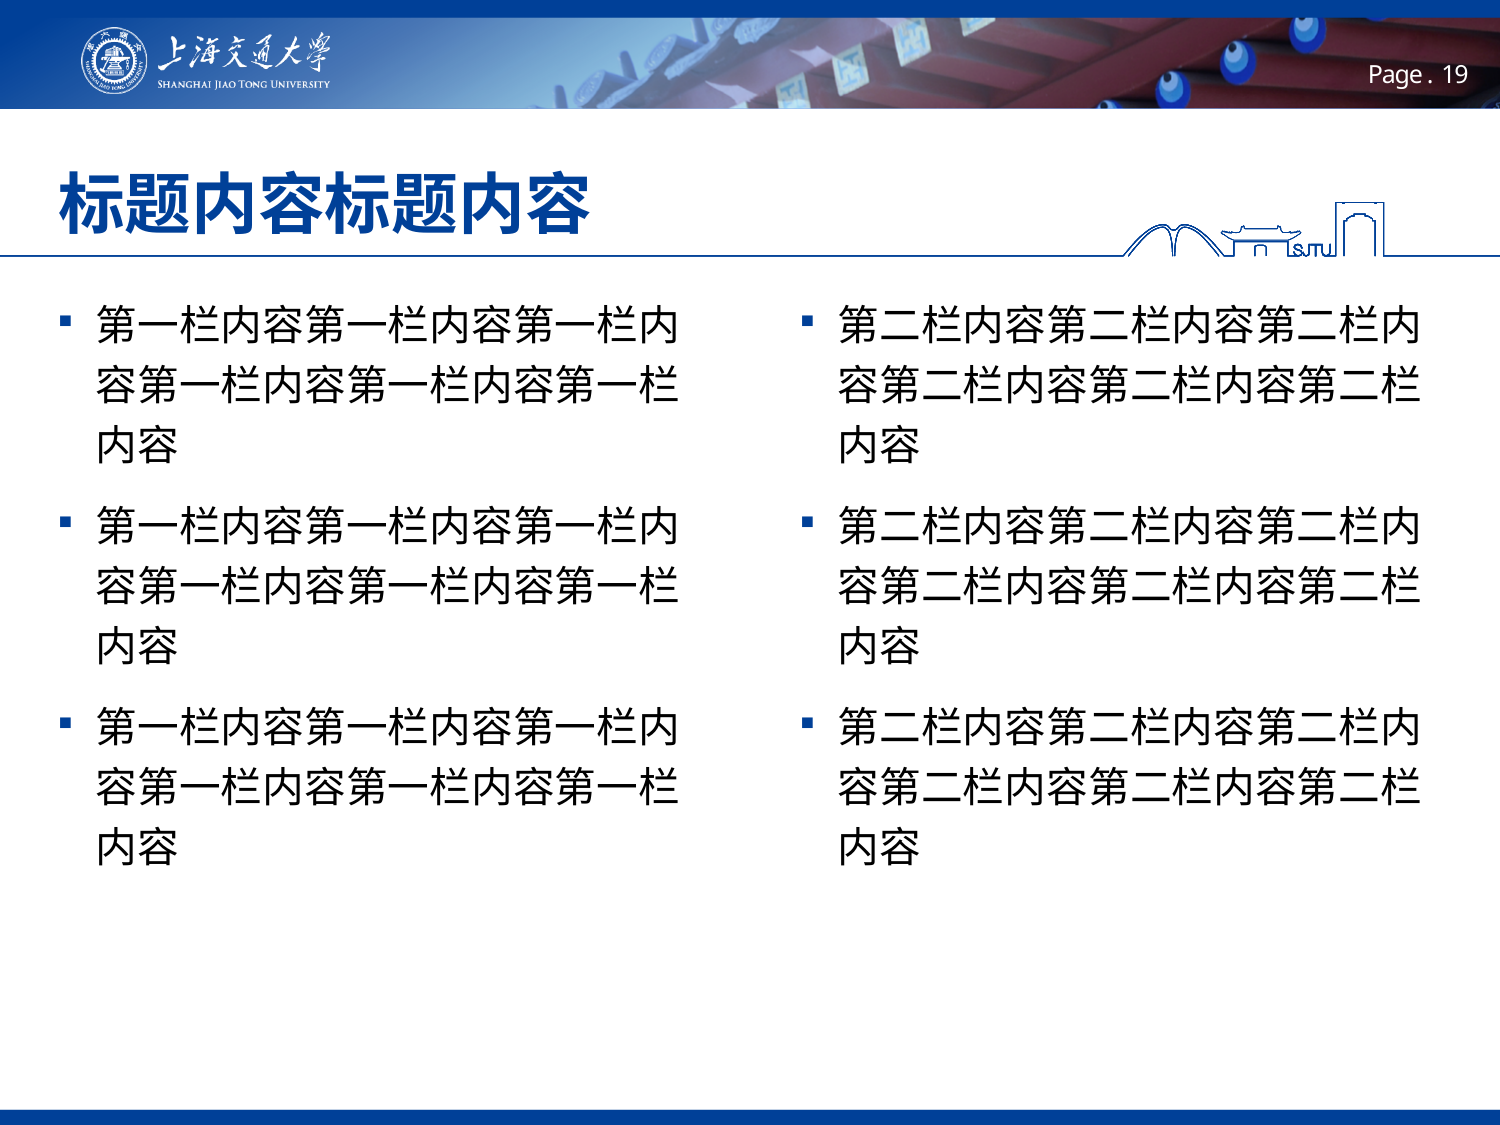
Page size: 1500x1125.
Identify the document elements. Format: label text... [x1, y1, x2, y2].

slide_number 19 [1426, 51, 1500, 97]
list 第一栏内容第一栏内容第一栏内容第一栏内容第一栏内容第一栏内容 第一栏内容第一栏内容第一栏内容第一栏内容第一栏内容第一栏内容 第一栏内容第一栏内容第一栏内容第一栏内容第一栏内容第一栏内容 [43, 281, 705, 1074]
title 标题内容标题内容 [43, 160, 1449, 255]
picture [0, 18, 1500, 109]
list 第二栏内容第二栏内容第二栏内容第二栏内容第二栏内容第二栏内容 第二栏内容第二栏内容第二栏内容第二栏内容第二栏内容第二栏内容 第二栏内容第二栏内容第二栏内容第二栏内容第二栏内容第二栏内容 [785, 281, 1447, 1074]
